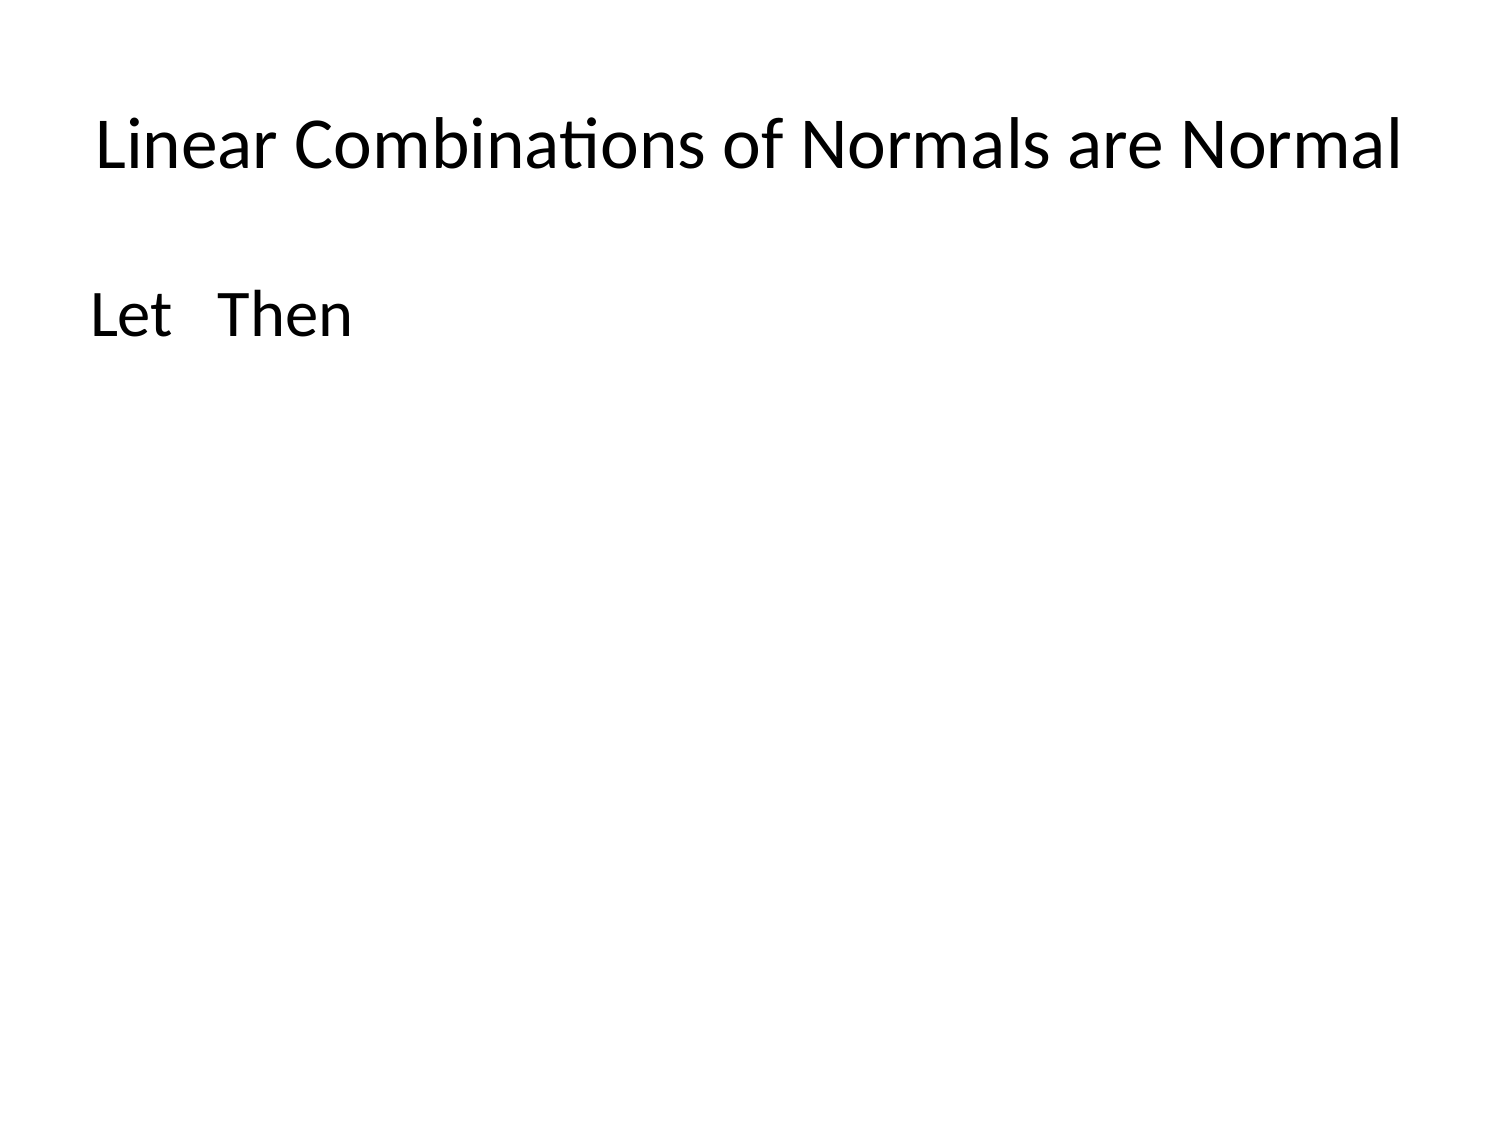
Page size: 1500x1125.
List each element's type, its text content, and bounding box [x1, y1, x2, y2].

title Linear Combinations of Normals are Normal [75, 45, 1425, 233]
